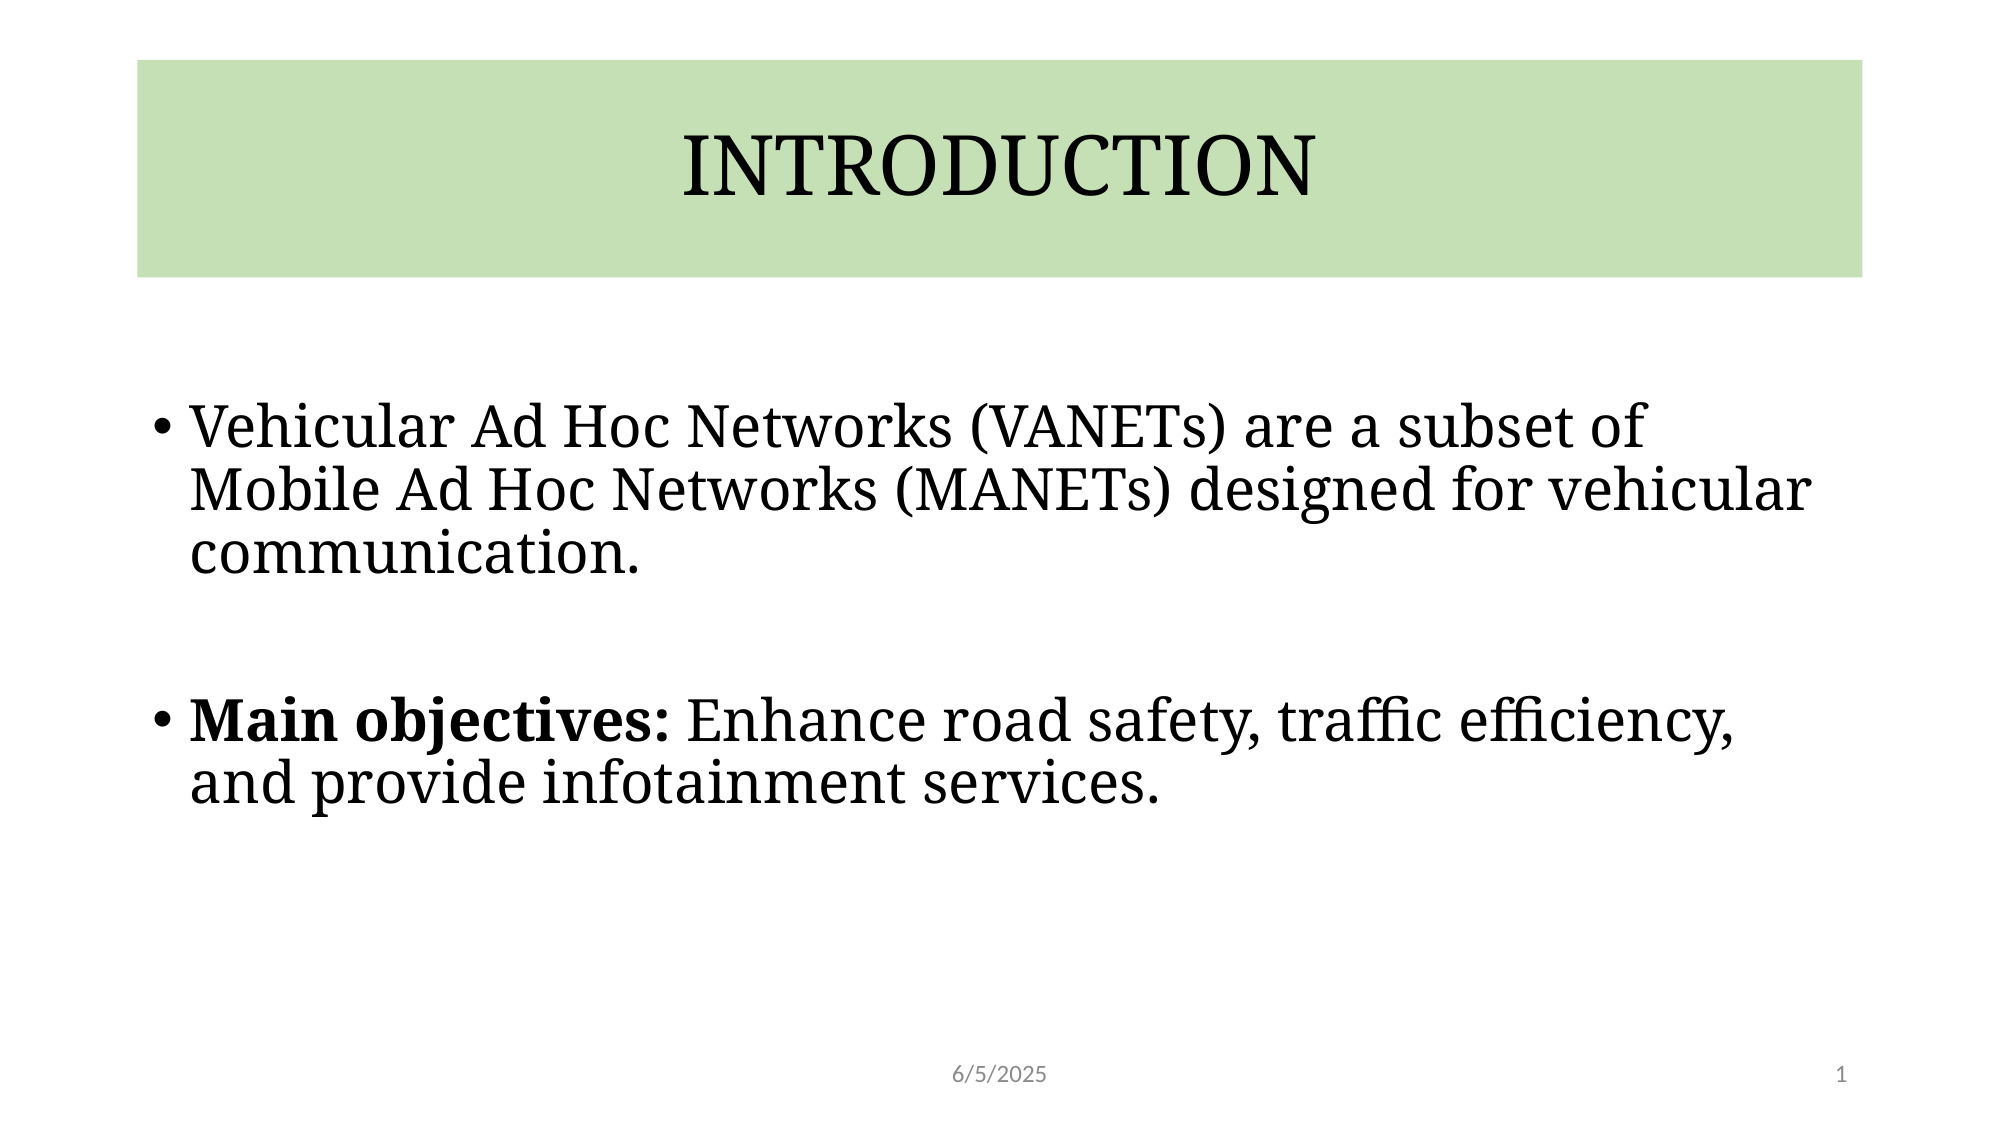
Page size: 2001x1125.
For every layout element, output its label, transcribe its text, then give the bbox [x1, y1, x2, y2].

list Vehicular Ad Hoc Networks (VANETs) are a subset of Mobile Ad Hoc Networks (MANETs) designed for vehicular communication. Main objectives: Enhance road safety, traffic efficiency, and provide infotainment services. [137, 299, 1863, 1014]
slide_number 1 [1412, 1042, 1863, 1103]
title INTRODUCTION [137, 59, 1863, 278]
footer 6/5/2025 [662, 1042, 1338, 1103]
